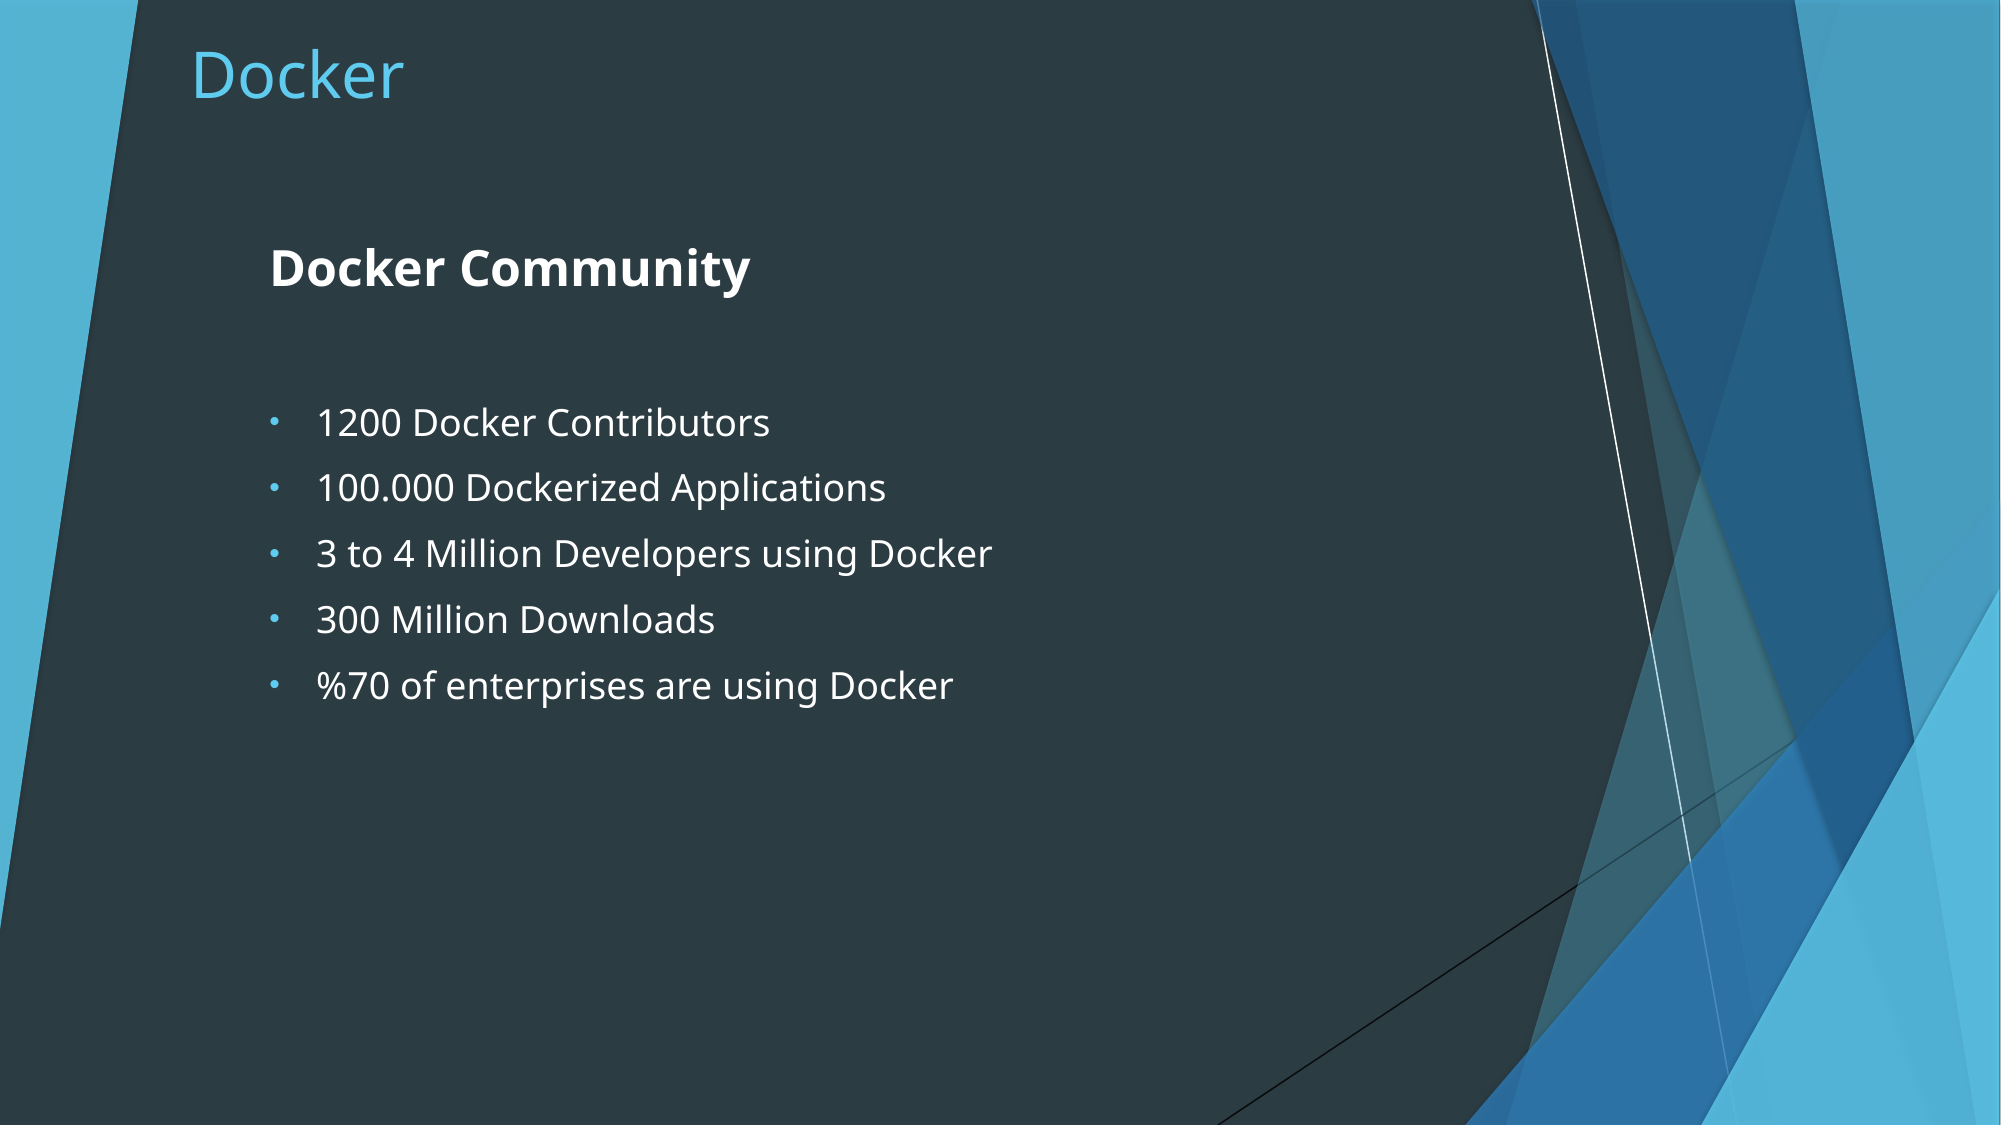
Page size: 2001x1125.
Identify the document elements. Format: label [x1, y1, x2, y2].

text_box [0, 0, 2000, 1125]
